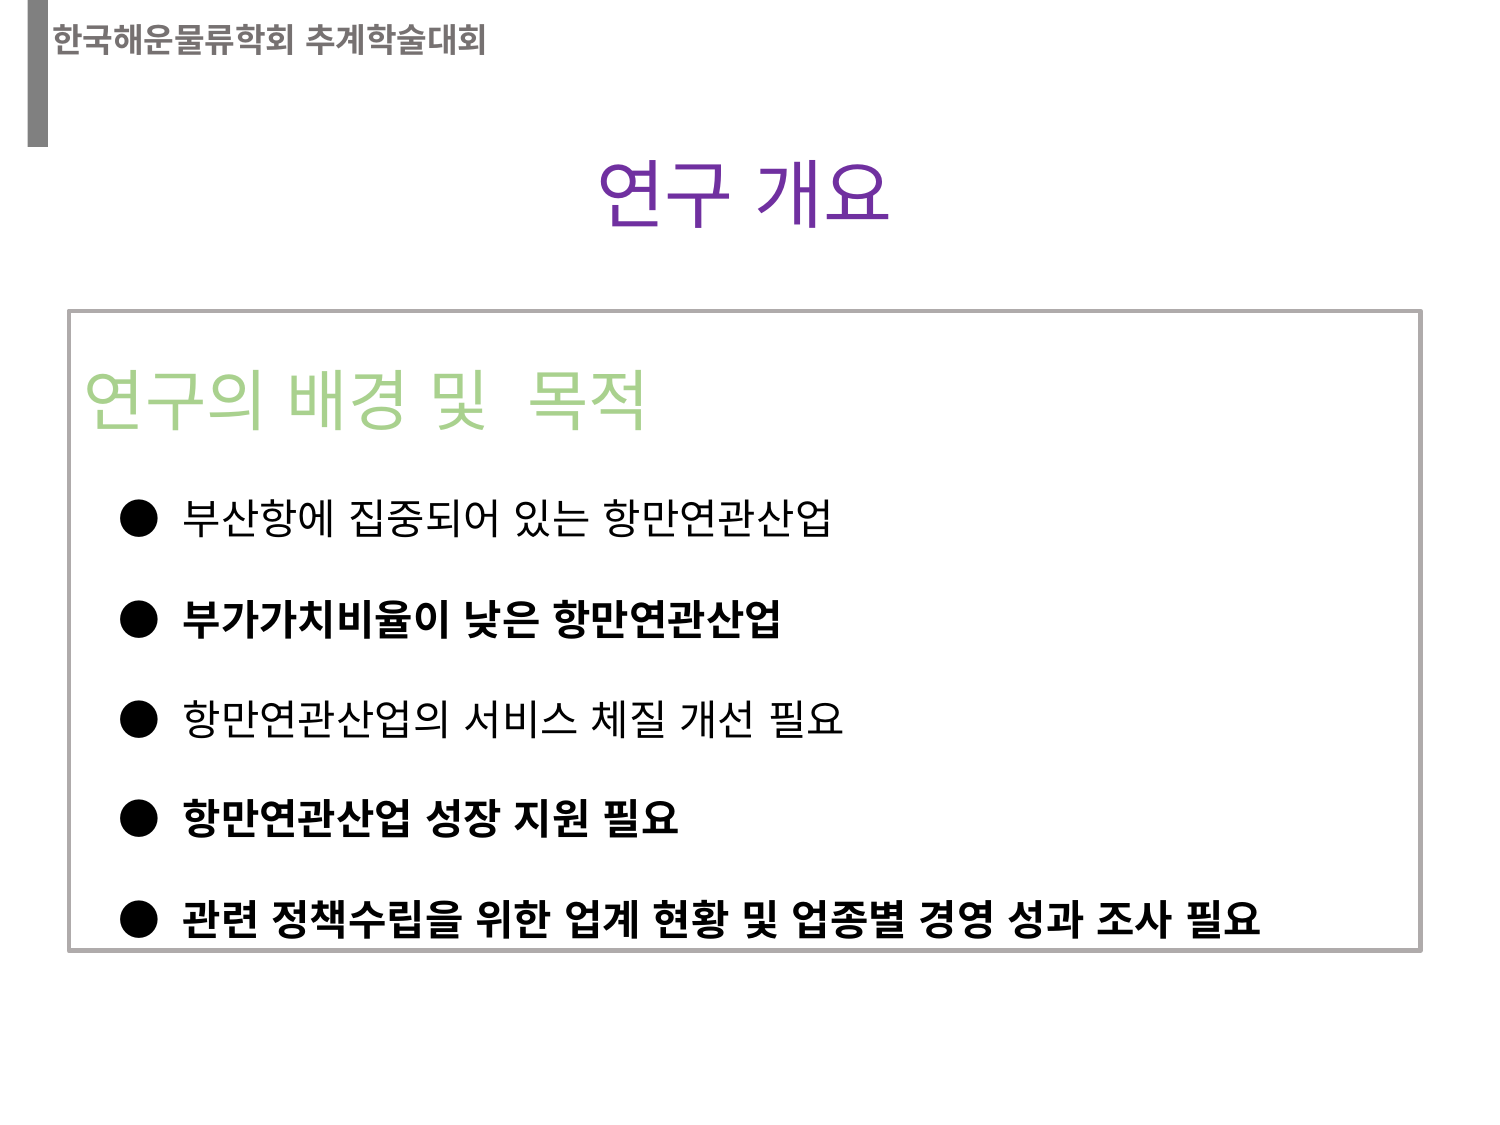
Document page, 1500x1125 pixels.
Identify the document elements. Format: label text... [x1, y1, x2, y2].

text_box 연구 개요 [581, 139, 908, 245]
text_box [27, 0, 49, 148]
text_box 연구의 배경 및 목적 ● 부산항에 집중되어 있는 항만연관산업 ● 부가가치비율이 낮은 항만연관산업 ● 항만연관산업의 서비스 체질 개선 필요 ● 항만연관산업 성장 지원 필요 ● 관련 정책수립을 위한 업계 현황 및 업종별 경영 성과 조사 필요 [68, 310, 1421, 951]
text_box 한국해운물류학회 추계학술대회 [49, 0, 625, 67]
